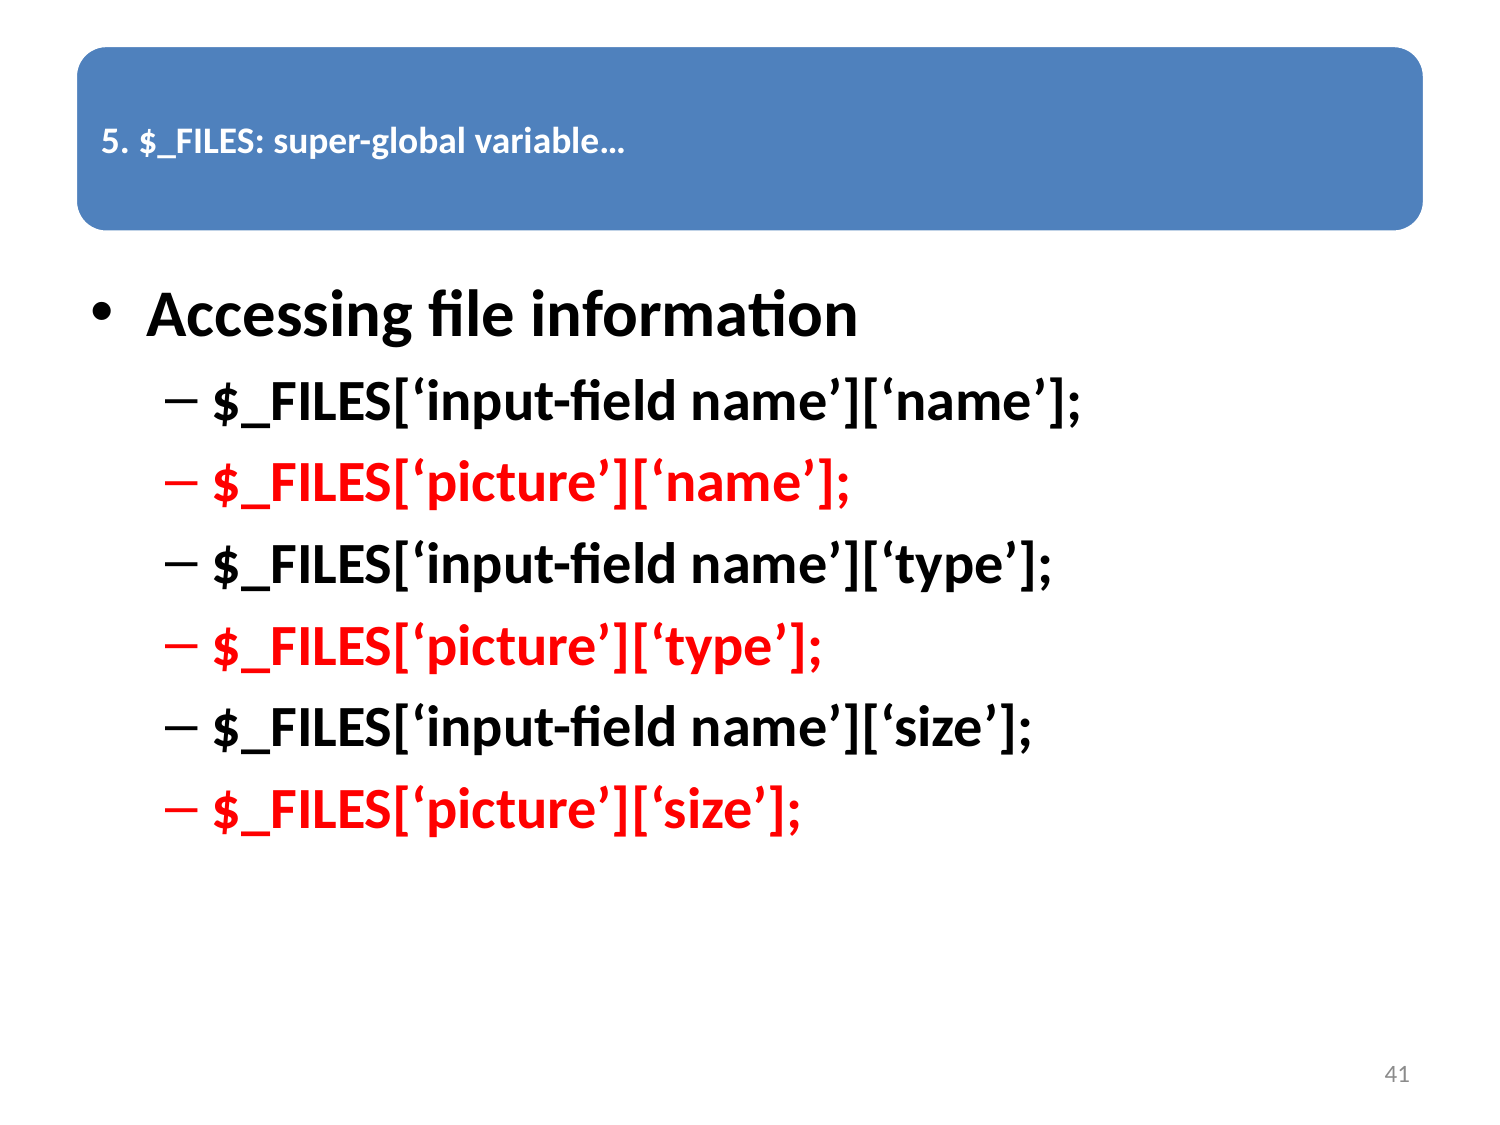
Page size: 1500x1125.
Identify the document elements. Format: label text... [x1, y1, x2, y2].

slide_number 41 [1074, 1042, 1425, 1103]
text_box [74, 44, 1426, 233]
list Accessing file information $_FILES[‘input-field name’][‘name’]; $_FILES[‘picture’][‘name’]; $_FILES[‘input-field name’][‘type’]; $_FILES[‘picture’][‘type’]; $_FILES[‘input-field name’][‘size’]; $_FILES[‘picture’][‘size’]; [75, 262, 1425, 1005]
